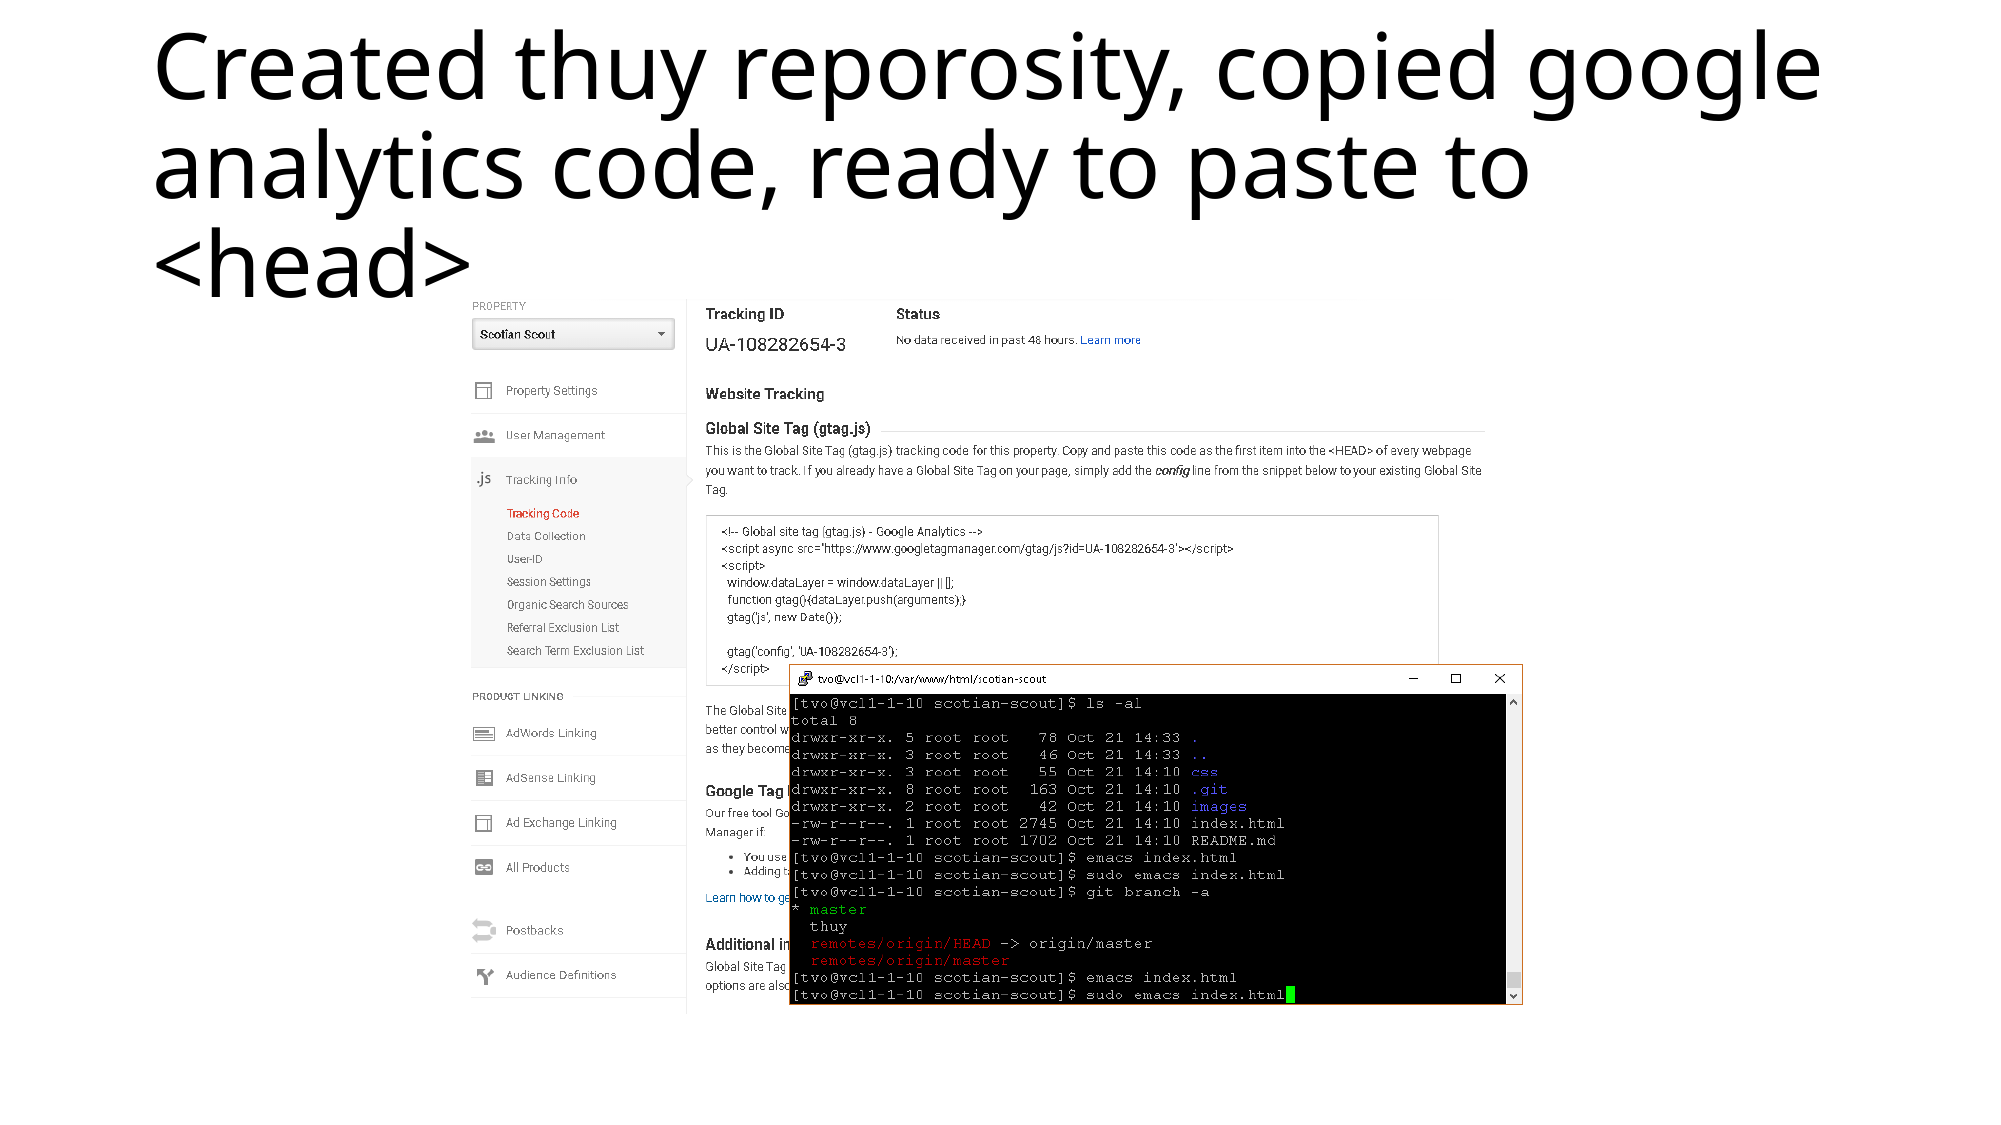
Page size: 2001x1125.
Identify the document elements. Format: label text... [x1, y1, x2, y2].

title Created thuy reporosity, copied google analytics code, ready to paste to <head> [137, 59, 1863, 278]
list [471, 299, 1529, 1014]
